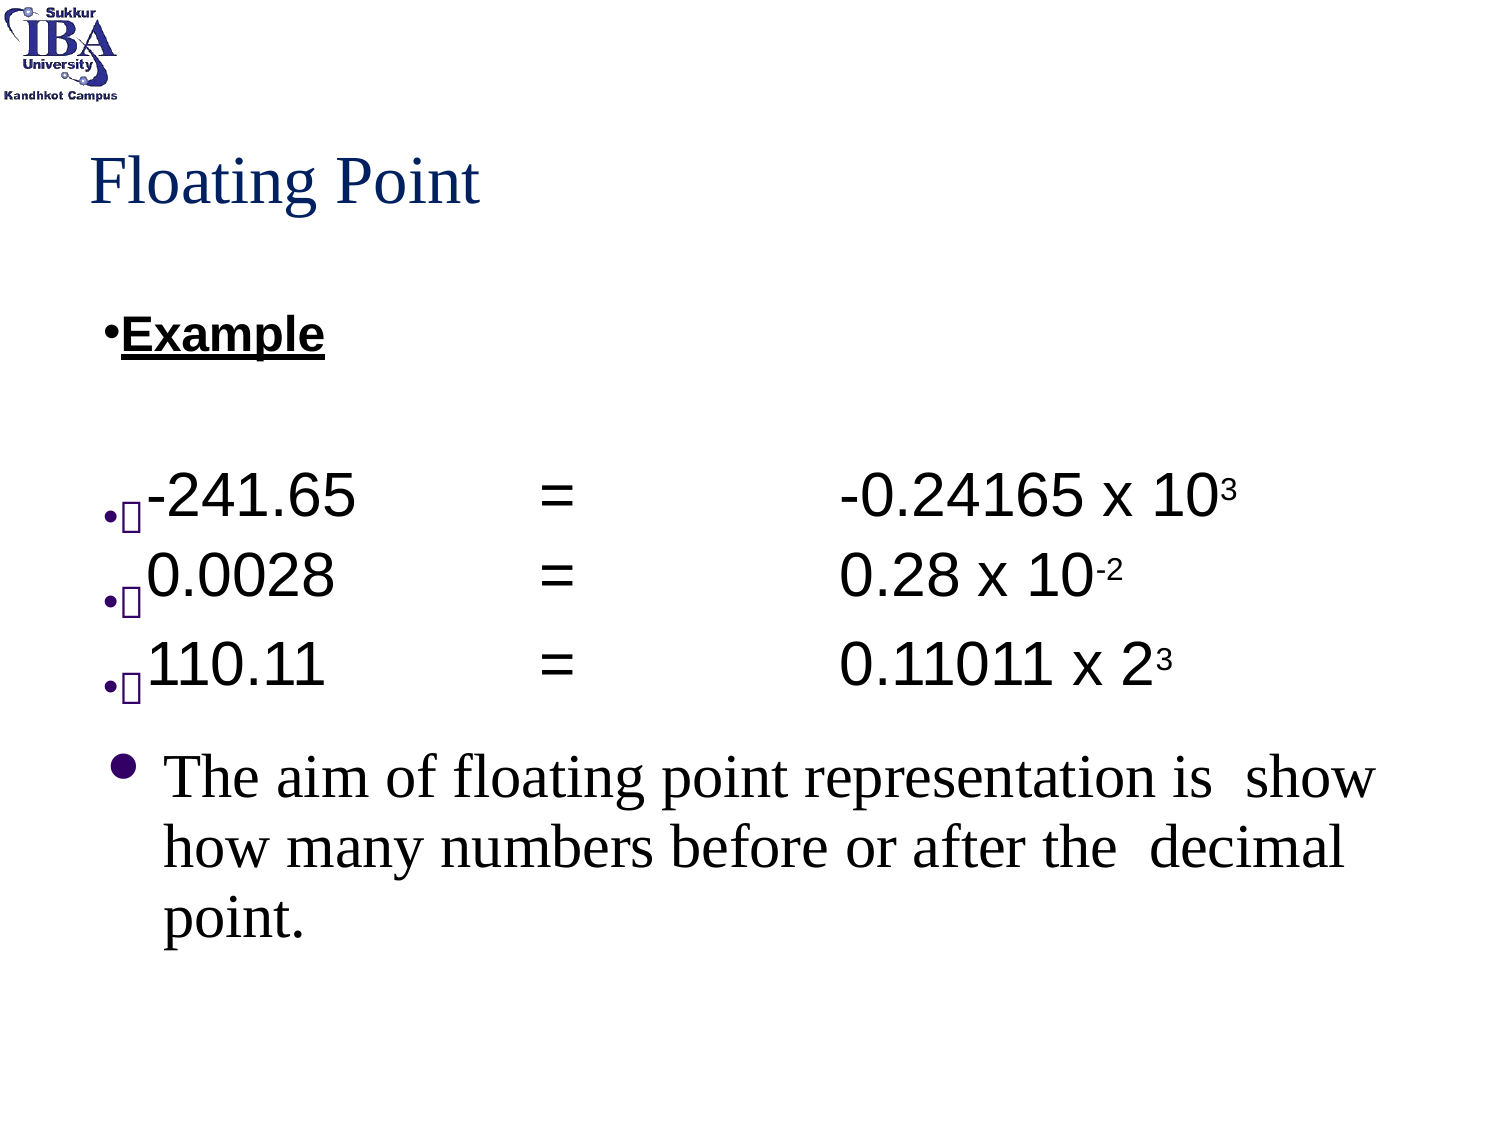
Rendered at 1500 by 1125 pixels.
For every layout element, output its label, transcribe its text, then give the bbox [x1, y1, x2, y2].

table_header = [449, 460, 708, 538]
table_cell 110.11 [141, 623, 449, 701]
title Floating Point [87, 80, 635, 271]
table_cell = [449, 538, 708, 623]
list Example    The aim of floating point representation is show how many numbers before or after the decimal point. [103, 299, 1397, 950]
table_header -241.65 [141, 460, 449, 538]
table_cell = [449, 623, 708, 701]
table_header -0.24165 x 103 [708, 460, 1247, 538]
table_cell 0.11011 x 23 [708, 623, 1247, 701]
table_cell 0.28 x 10-2 [708, 538, 1247, 623]
picture [0, 0, 121, 114]
table_cell 0.0028 [141, 538, 449, 623]
